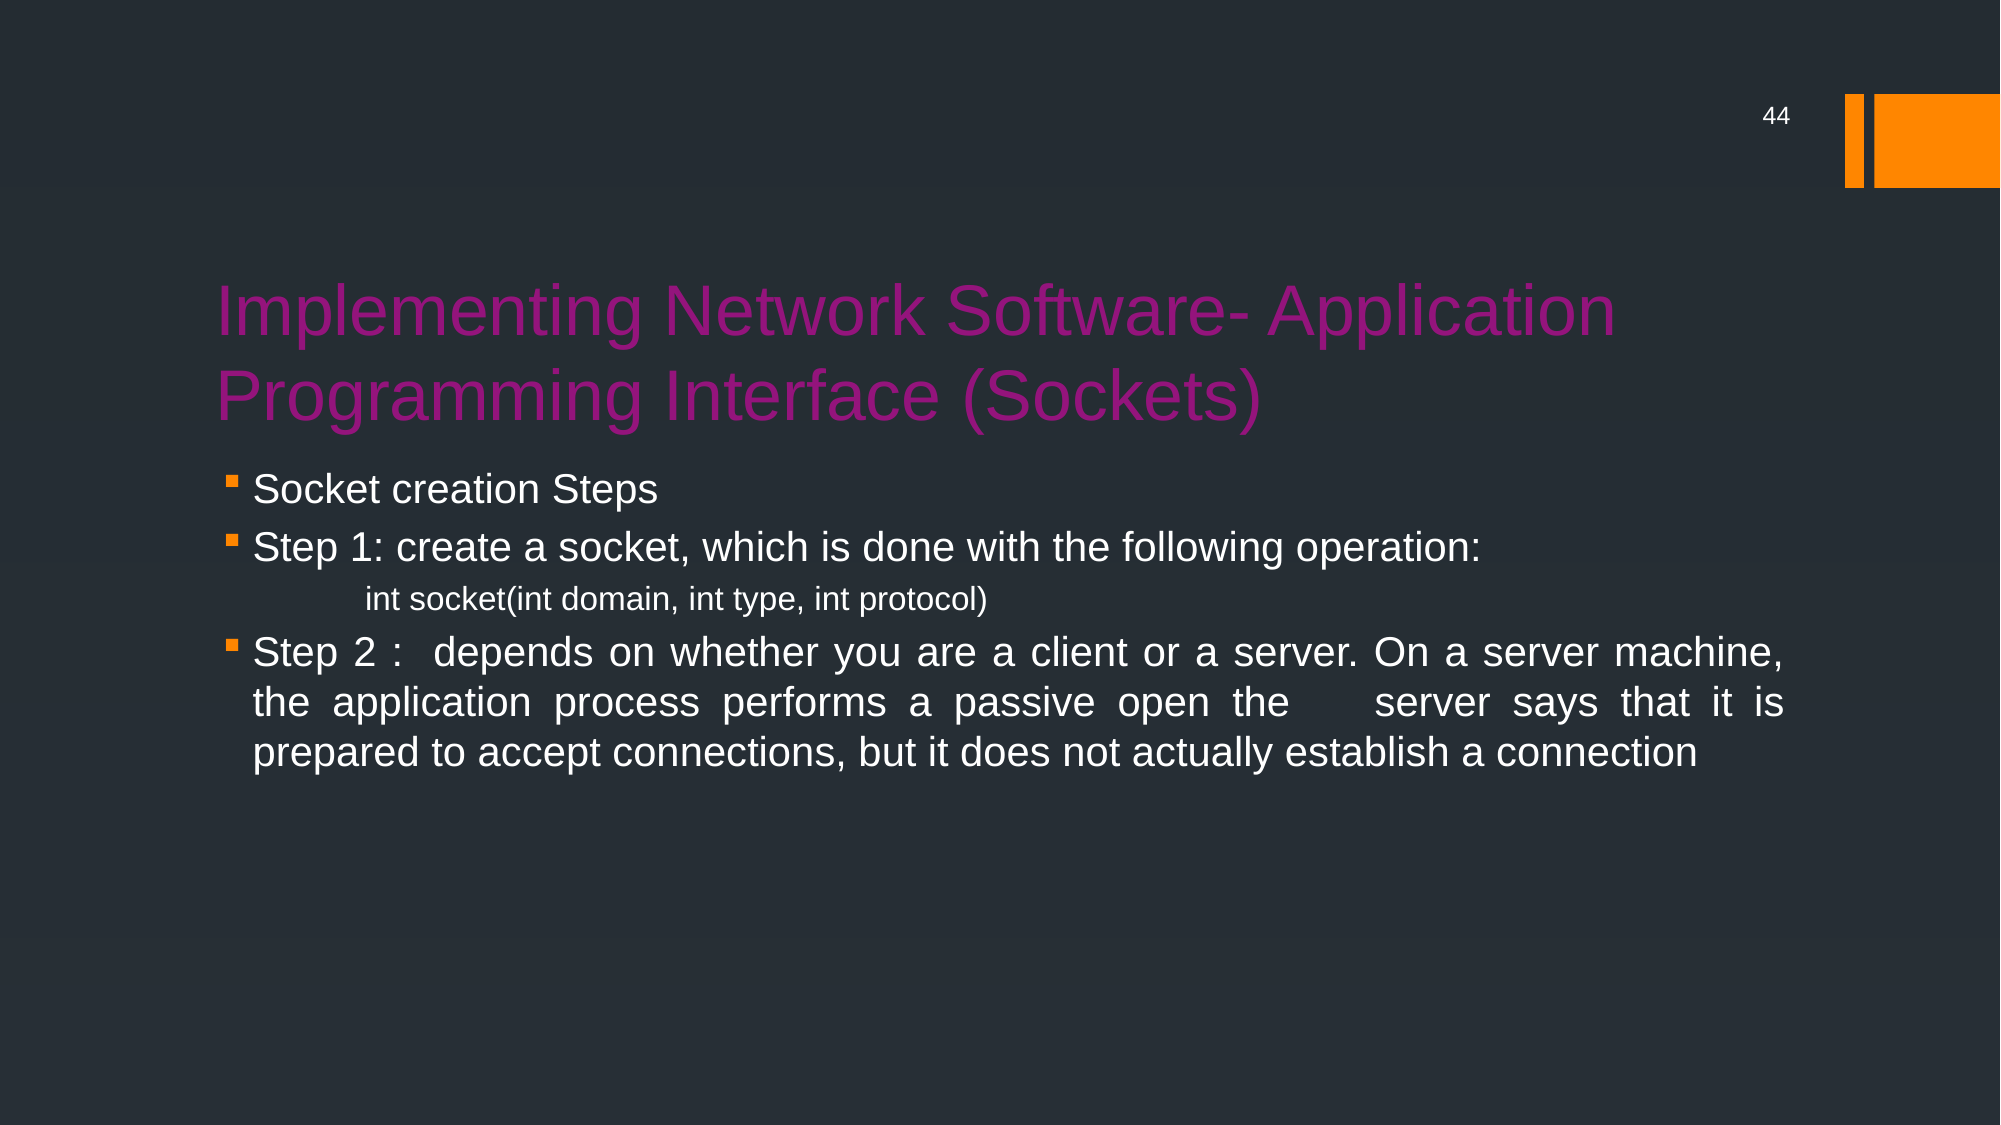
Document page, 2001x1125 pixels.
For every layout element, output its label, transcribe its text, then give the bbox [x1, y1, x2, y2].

list Socket creation Steps Step 1: create a socket, which is done with the following operation: int socket(int domain, int type, int protocol) Step 2 : depends on whether you are a client or a server. On a server machine, the application process performs a passive open the server says that it is prepared to accept connections, but it does not actually establish a connection [200, 454, 1800, 1035]
slide_number 44 [1599, 90, 1806, 140]
title Implementing Network Software- Application Programming Interface (Sockets) [200, 253, 1800, 443]
